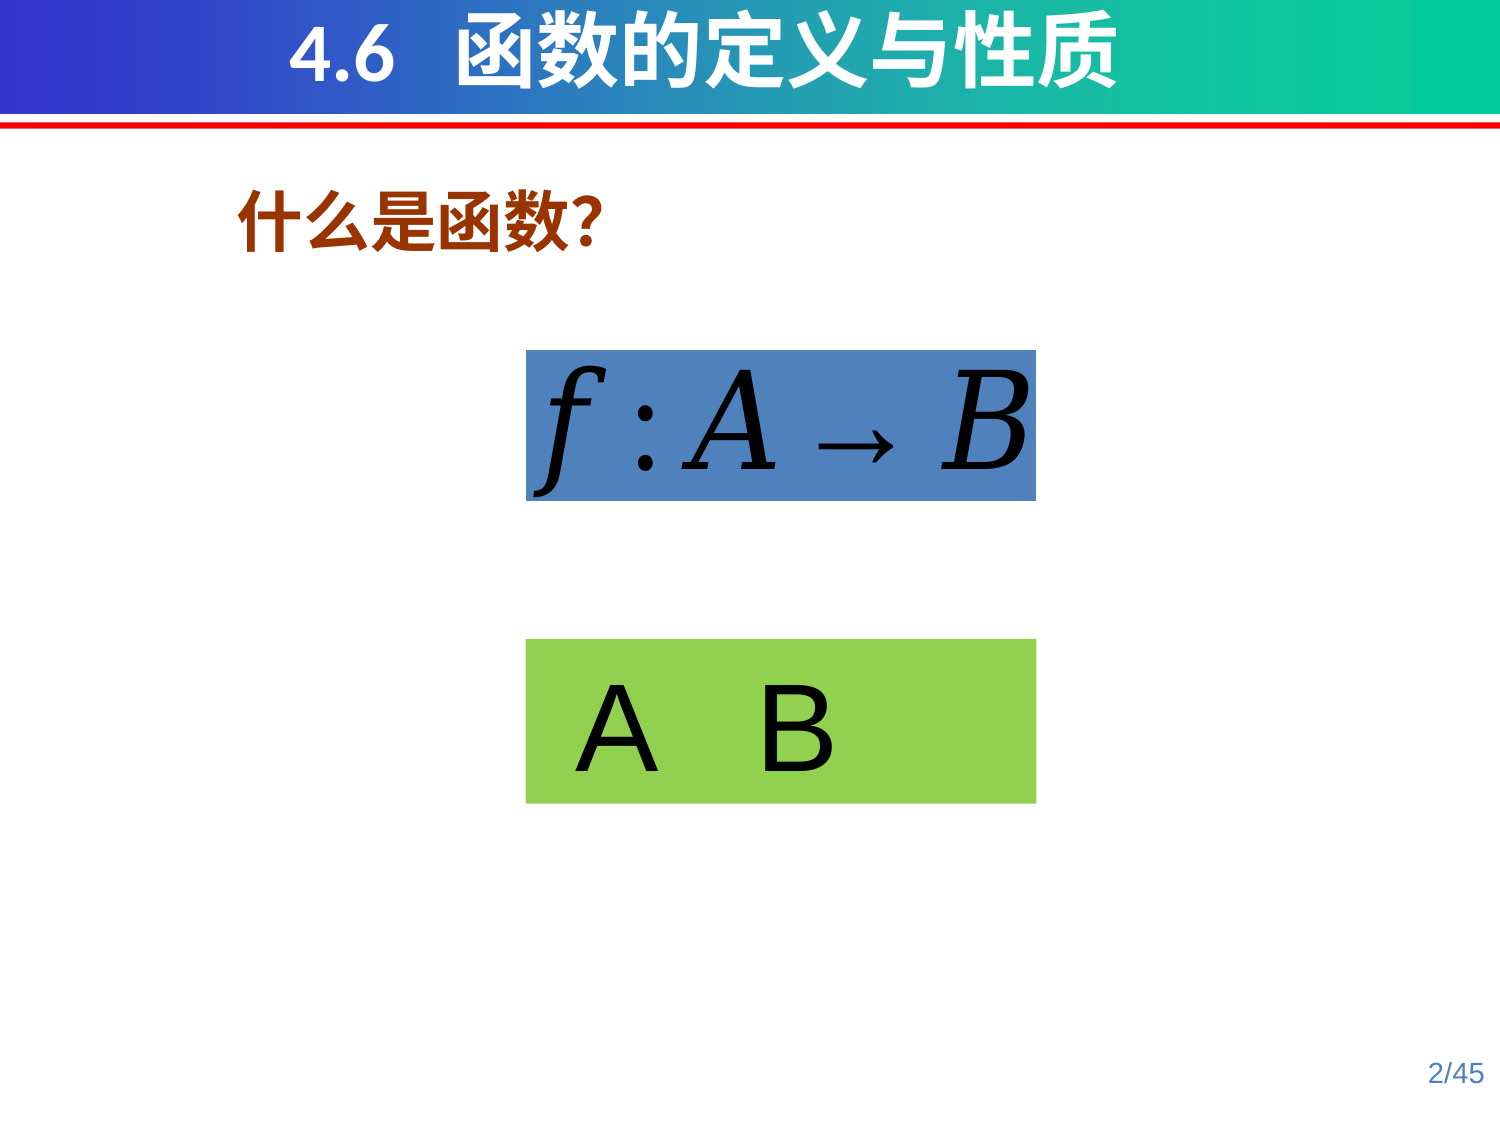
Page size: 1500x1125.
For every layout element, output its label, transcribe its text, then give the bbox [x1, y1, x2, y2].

title 4.6 函数的定义与性质 [29, 0, 1380, 101]
slide_number 2/45 [1149, 1046, 1500, 1125]
picture [0, 0, 1500, 114]
list 什么是函数？ [53, 172, 1404, 539]
